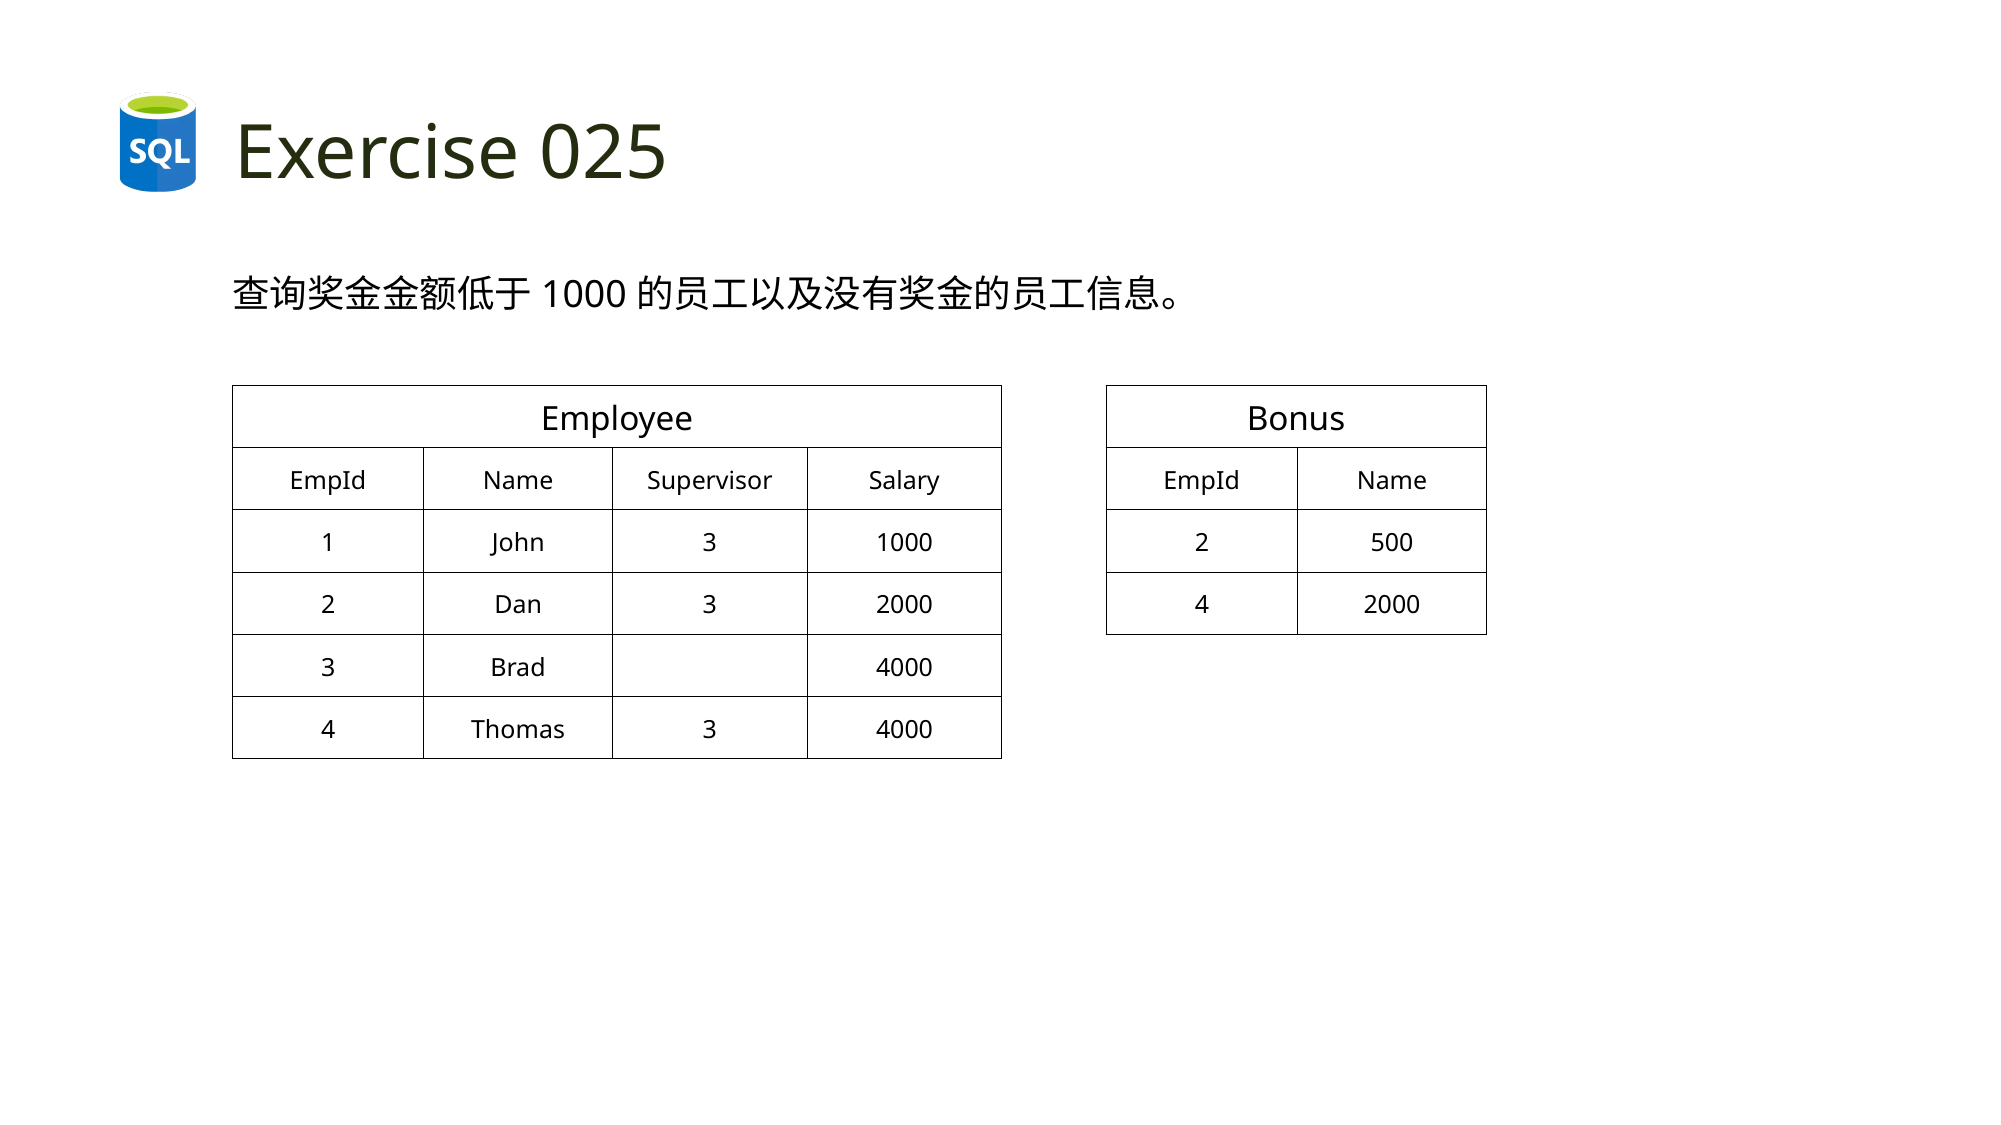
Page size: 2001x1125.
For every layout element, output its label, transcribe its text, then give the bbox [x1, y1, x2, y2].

table_cell Name [1298, 448, 1486, 509]
table_cell 2000 [1298, 573, 1486, 634]
text_box 查询奖金金额低于1000的员工以及没有奖金的员工信息。 [217, 239, 1189, 322]
table_cell 3 [233, 635, 423, 696]
table_cell 1000 [808, 510, 1001, 572]
table_cell 4000 [808, 635, 1001, 696]
table_cell Brad [424, 635, 612, 696]
table_cell 2 [233, 573, 423, 634]
table_cell 3 [613, 573, 807, 634]
table_cell Thomas [424, 697, 612, 758]
table_cell Name [424, 448, 612, 509]
table_cell 4 [233, 697, 423, 758]
table_cell 3 [613, 697, 807, 758]
table_cell 2 [1107, 510, 1297, 572]
table_cell 1 [233, 510, 423, 572]
table_header Employee [233, 386, 1001, 447]
table_cell 4000 [808, 697, 1001, 758]
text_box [62, 91, 695, 202]
table_cell 500 [1298, 510, 1486, 572]
table_cell EmpId [1107, 448, 1297, 509]
table_cell Dan [424, 573, 612, 634]
table_cell John [424, 510, 612, 572]
table_cell Supervisor [613, 448, 807, 509]
table_cell 4 [1107, 573, 1297, 634]
table_cell EmpId [233, 448, 423, 509]
table_cell Salary [808, 448, 1001, 509]
table_header Bonus [1107, 386, 1486, 447]
table_cell 3 [613, 510, 807, 572]
table_cell 2000 [808, 573, 1001, 634]
table_cell [613, 635, 807, 696]
